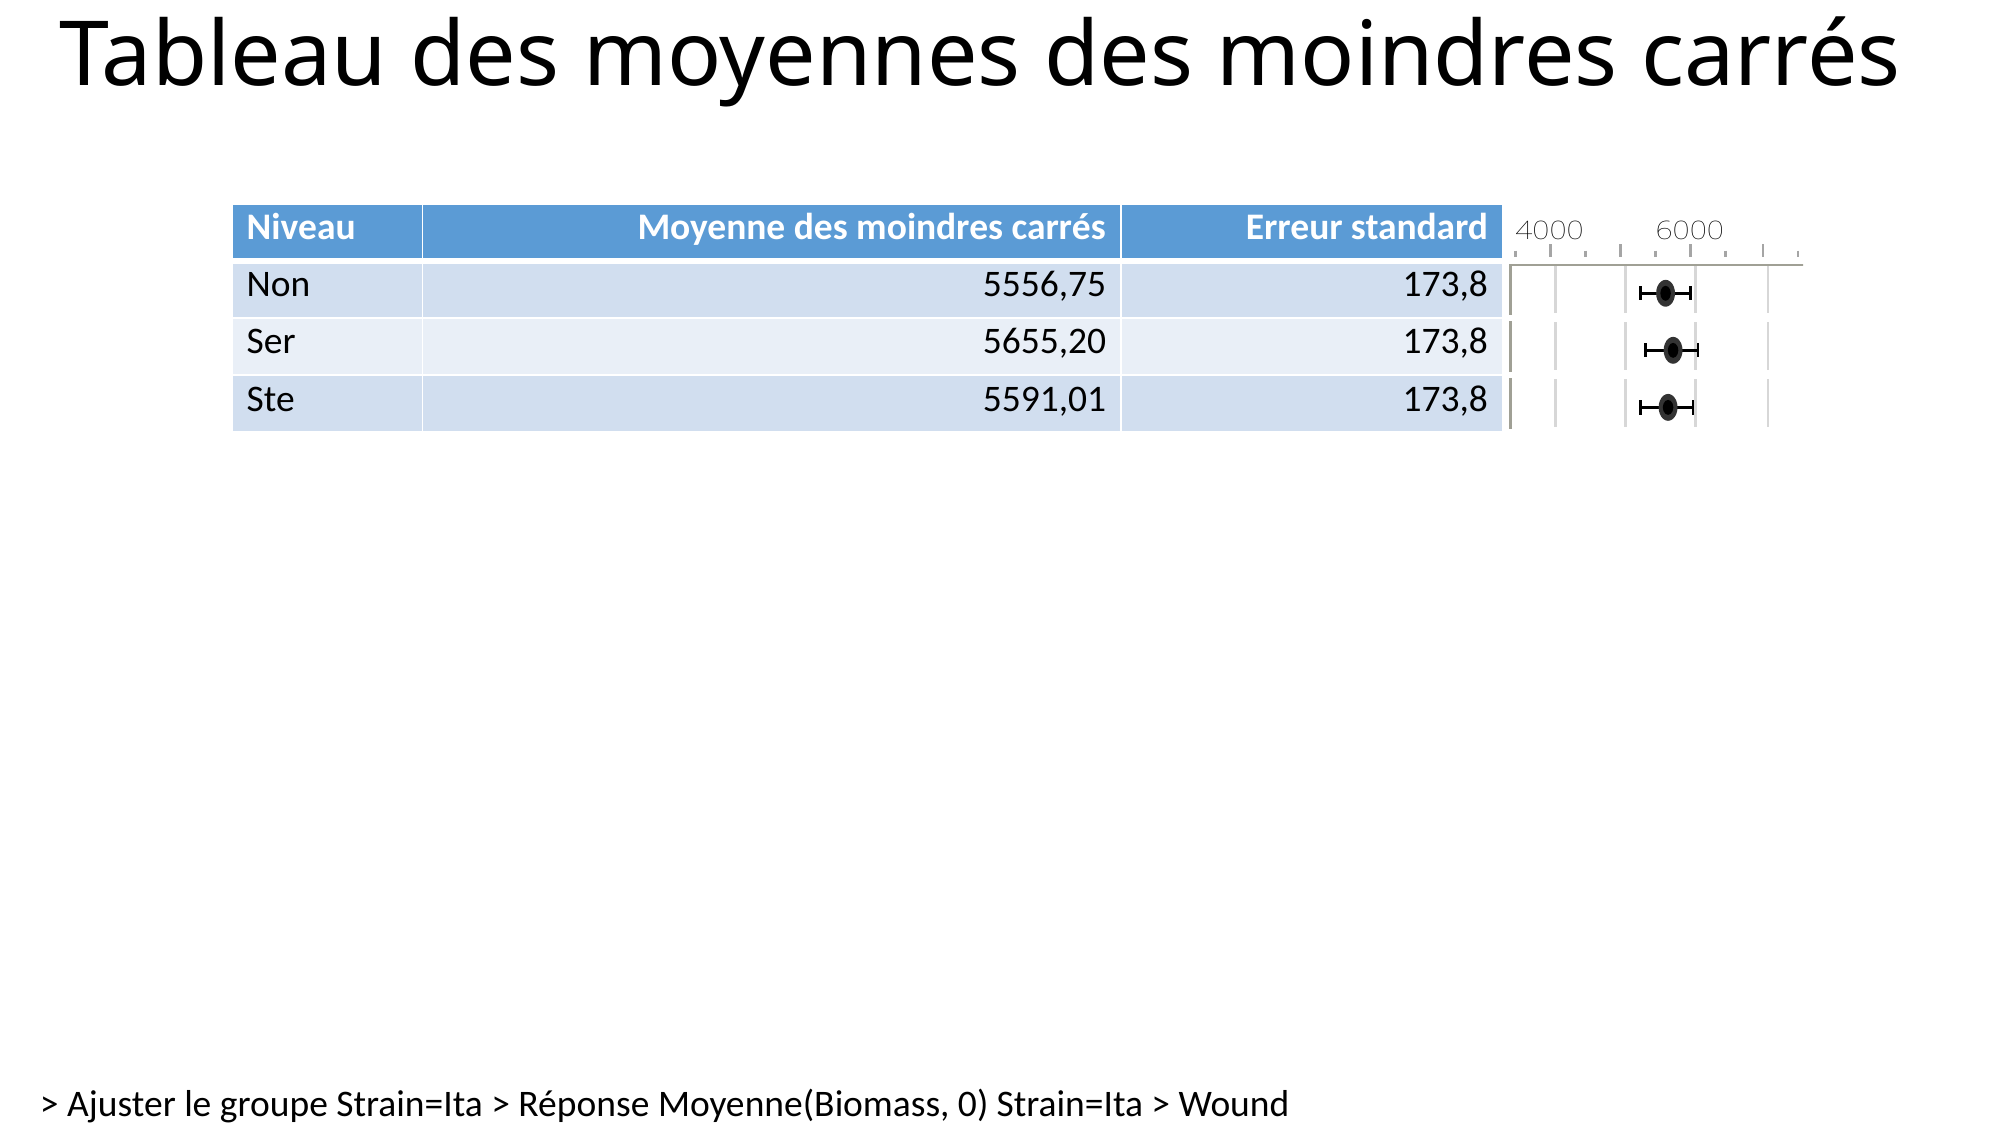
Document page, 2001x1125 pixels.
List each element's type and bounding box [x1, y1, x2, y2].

table_cell [423, 319, 1120, 374]
table_cell [233, 264, 422, 317]
table_cell [233, 376, 422, 431]
table_cell [1504, 264, 1805, 317]
table_cell [1122, 319, 1502, 374]
table_cell [233, 319, 422, 374]
table_cell [423, 376, 1120, 431]
table_header [233, 205, 422, 258]
title [0, 0, 1963, 113]
table_cell [1504, 319, 1805, 374]
text_box [40, 1079, 1292, 1125]
table_header [1122, 205, 1502, 258]
table_cell [1504, 376, 1805, 431]
table_cell [423, 264, 1120, 317]
table_cell [1122, 376, 1502, 431]
table_cell [1122, 264, 1502, 317]
table_header [1504, 205, 1805, 258]
table_header [423, 205, 1120, 258]
